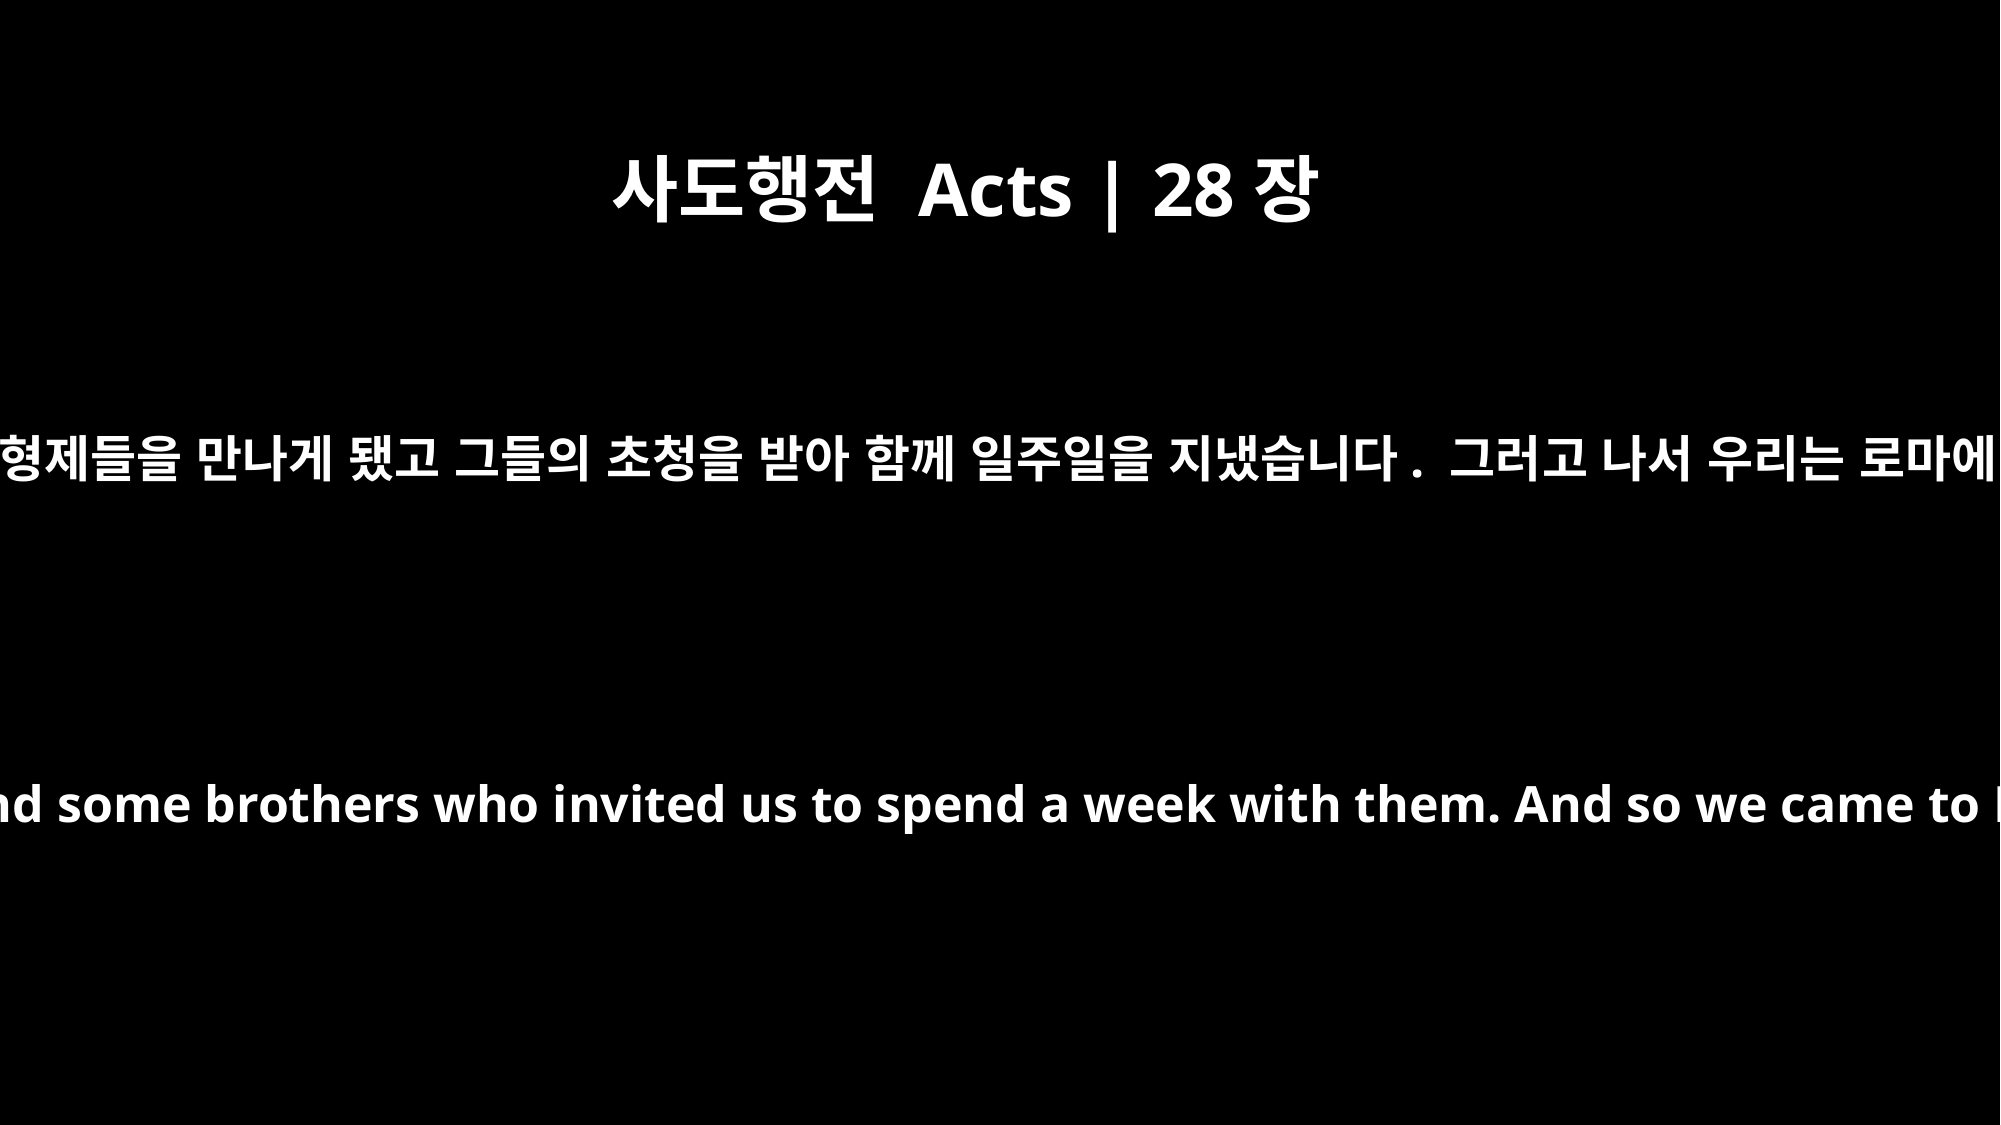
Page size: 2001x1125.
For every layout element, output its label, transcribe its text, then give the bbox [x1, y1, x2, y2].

text_box 사도행전 Acts | 28장 [596, 136, 1336, 239]
text_box There we found some brothers who invited us to spend a week with them. And so we came to Rome. [0, 764, 2000, 840]
text_box 14 보디올에서 우리는 형제들을 만나게 됐고 그들의 초청을 받아 함께 일주일을 지냈습니다. 그러고 나서 우리는 로마에 도착했습니다. [0, 359, 2000, 495]
